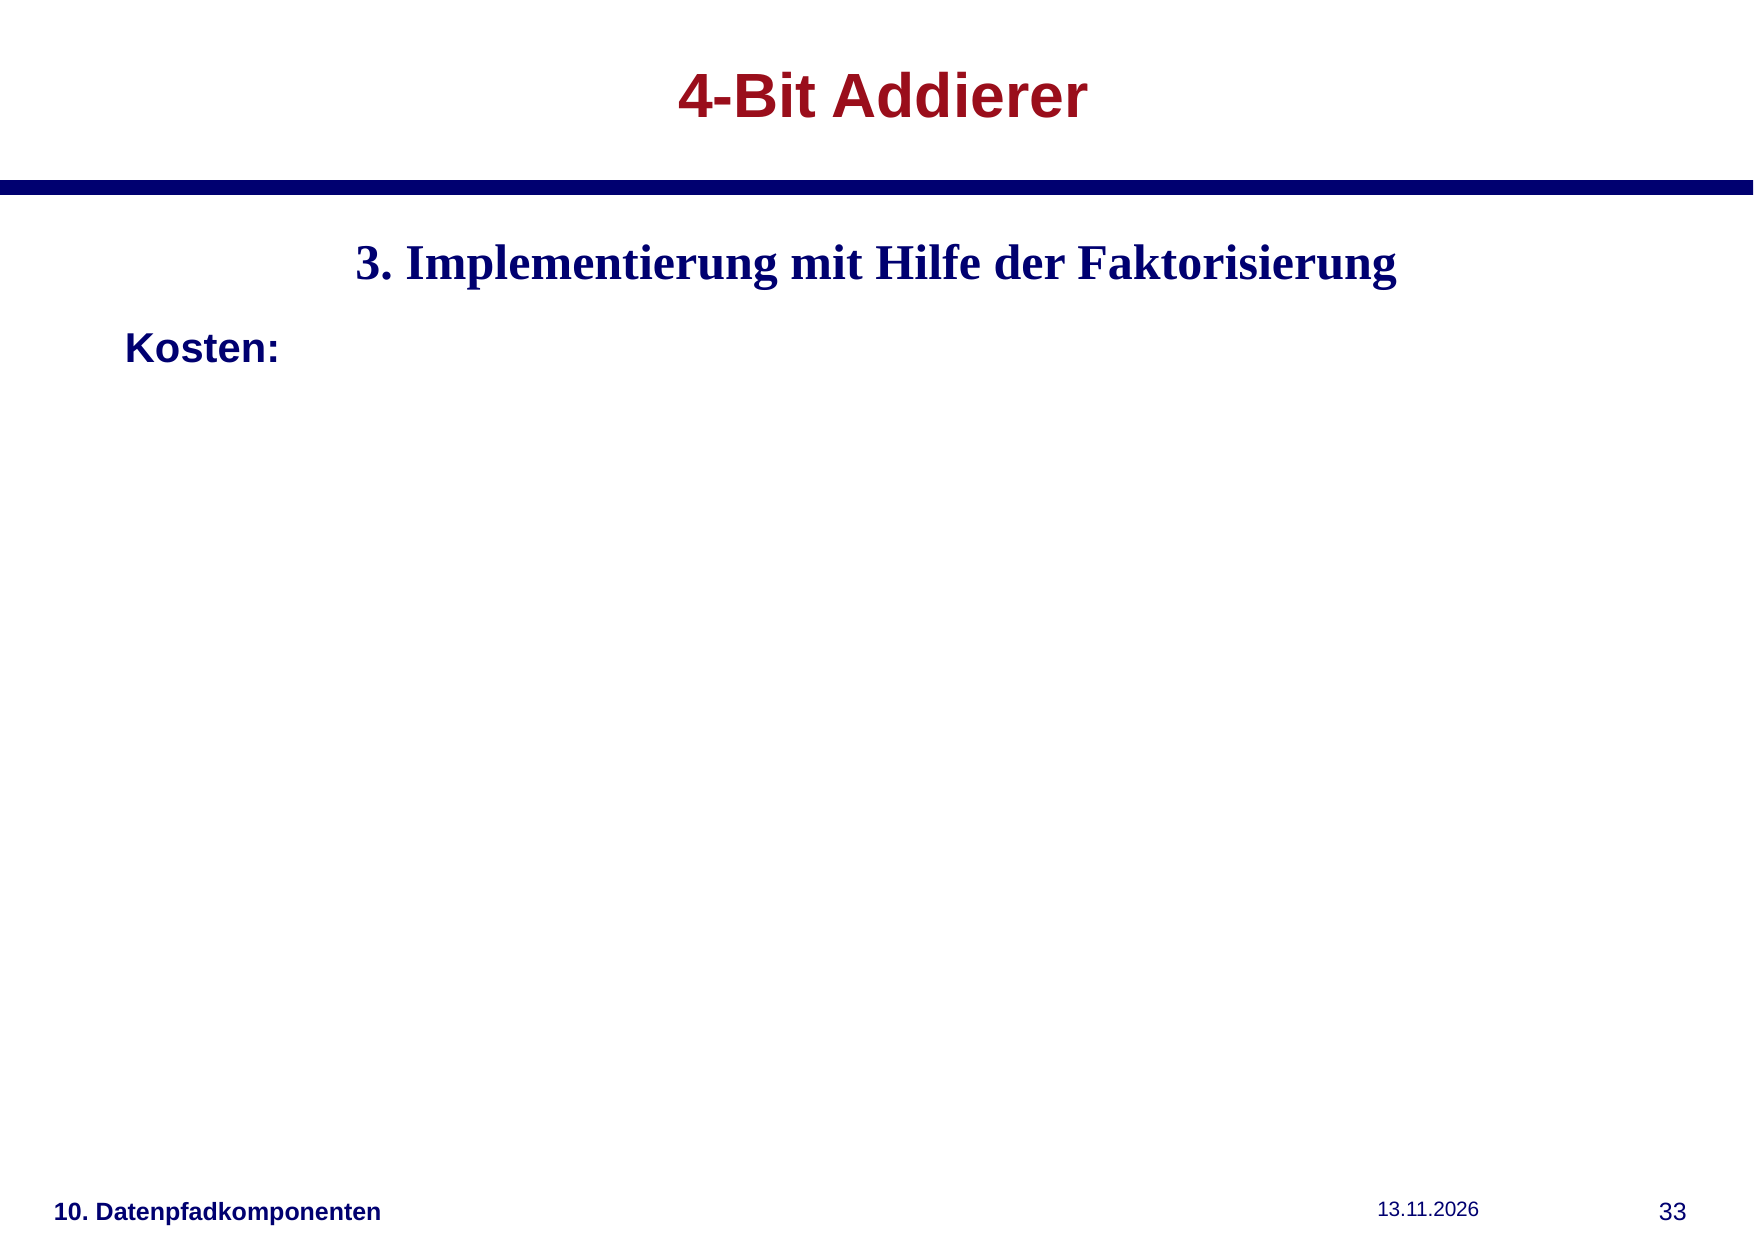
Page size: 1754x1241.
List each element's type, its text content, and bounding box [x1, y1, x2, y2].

title 4-Bit Addierer [37, 41, 1713, 144]
footer 10. Datenpfadkomponenten [37, 1187, 535, 1241]
text_box 3. Implementierung mit Hilfe der Faktorisierung [14, 222, 1739, 298]
slide_number 32 [1632, 1187, 1704, 1241]
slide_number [1360, 1187, 1608, 1241]
